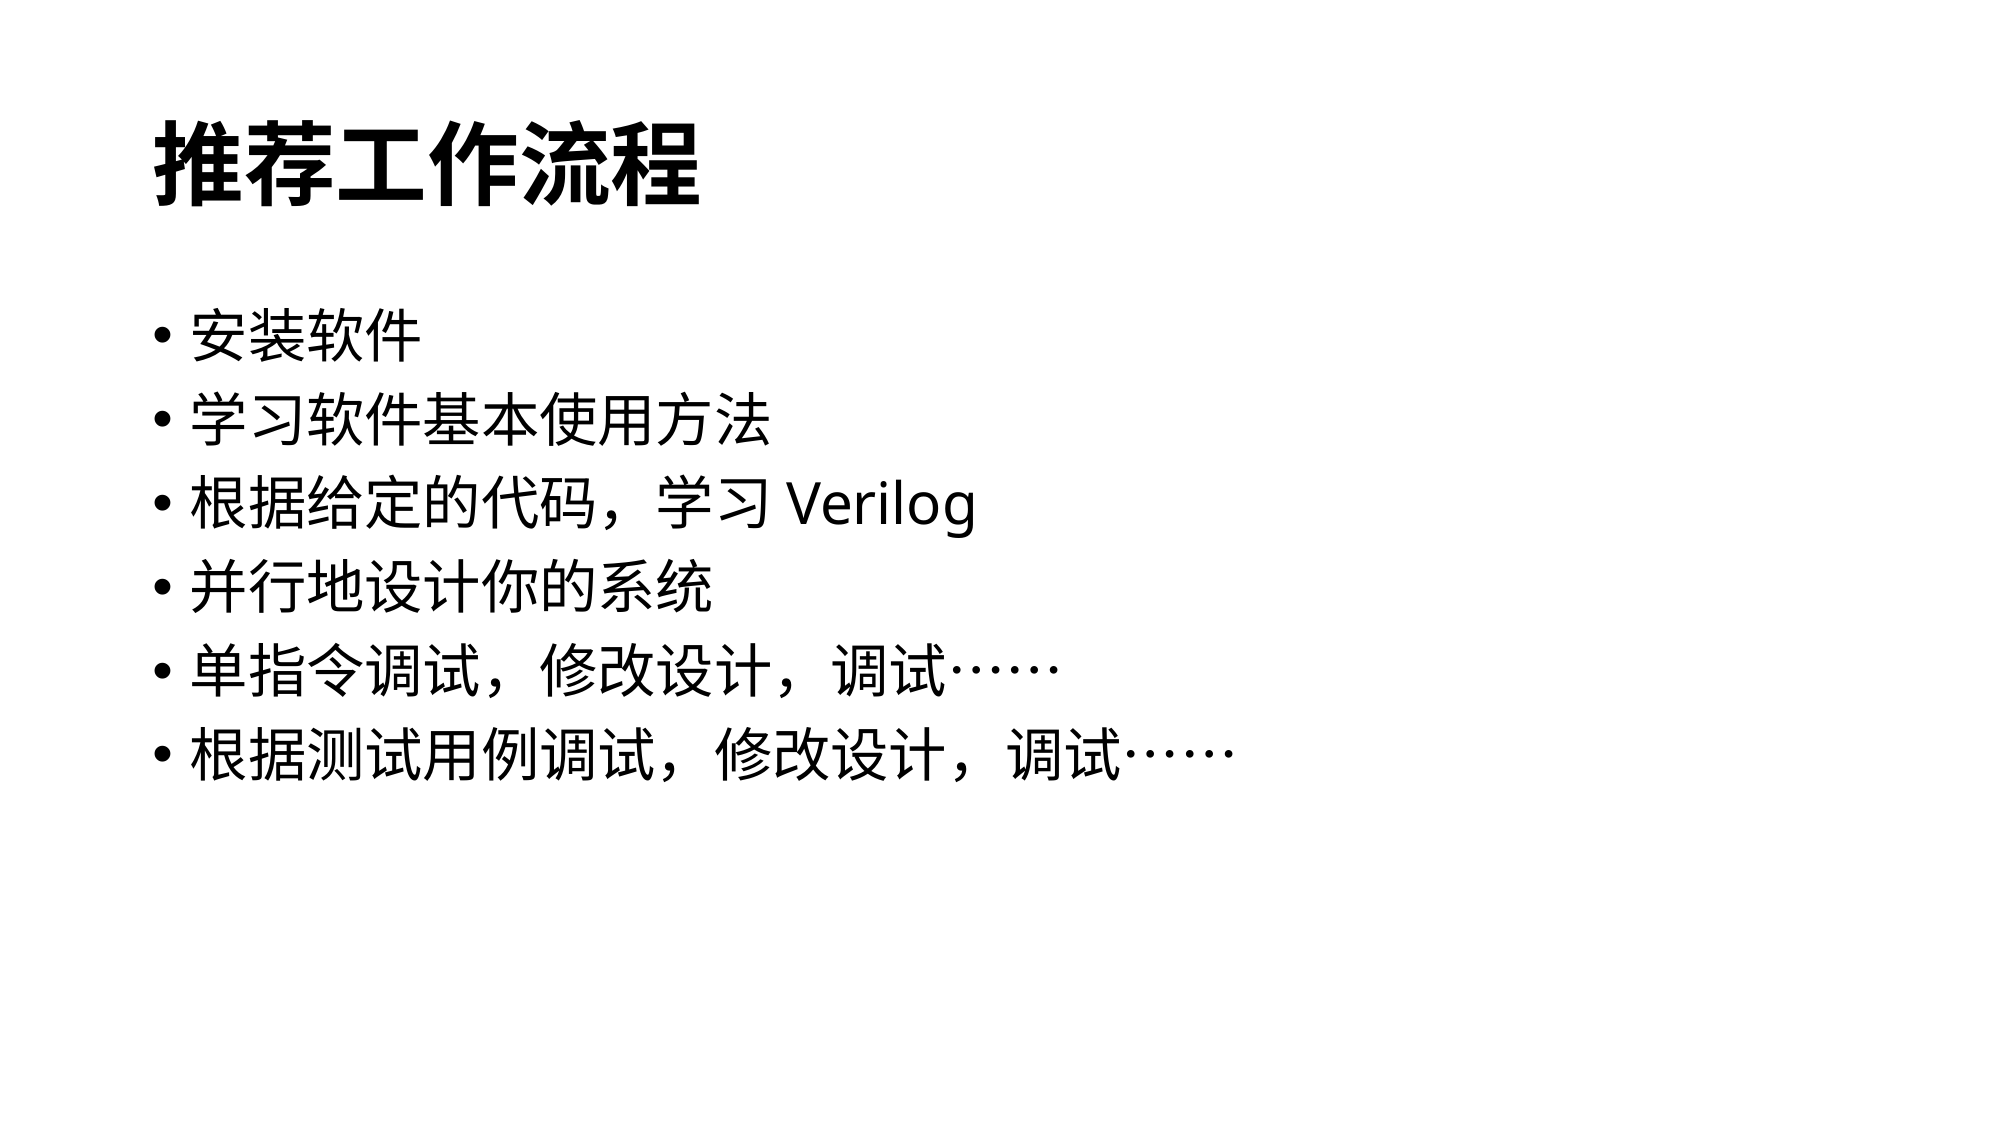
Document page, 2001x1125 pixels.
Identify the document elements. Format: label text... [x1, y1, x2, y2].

list 安装软件 学习软件基本使用方法 根据给定的代码，学习Verilog 并行地设计你的系统 单指令调试，修改设计，调试…… 根据测试用例调试，修改设计，调试…… [137, 299, 1863, 1014]
title 推荐工作流程 [137, 59, 1863, 278]
